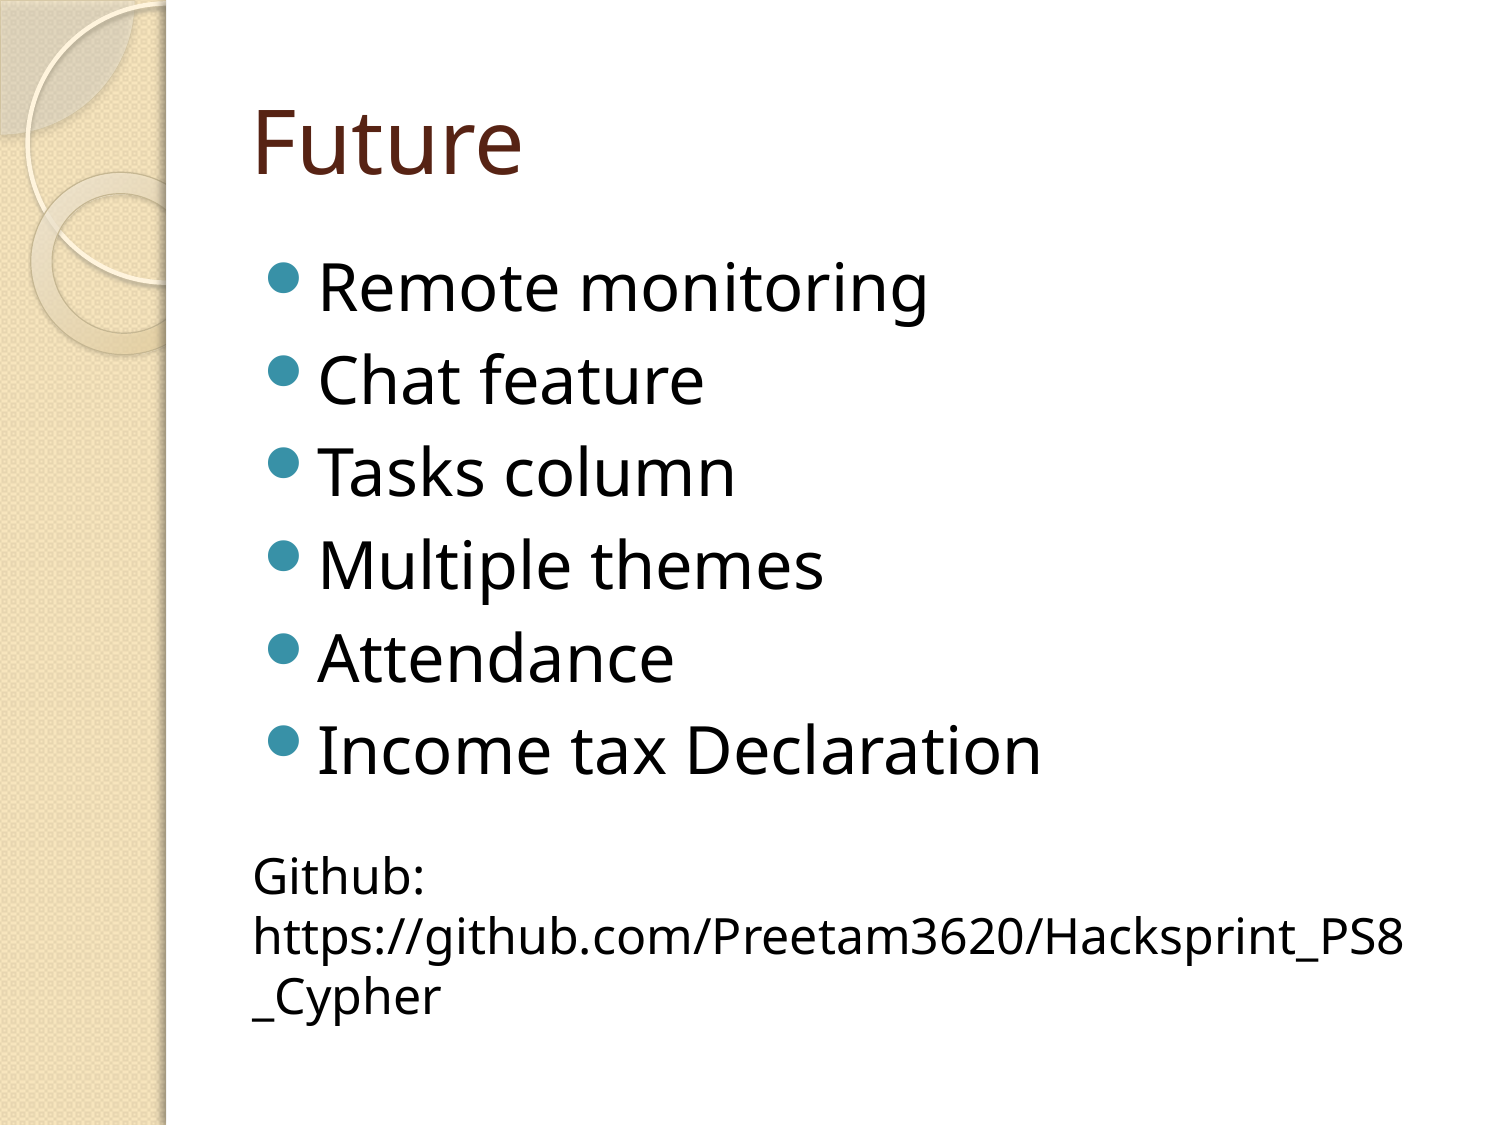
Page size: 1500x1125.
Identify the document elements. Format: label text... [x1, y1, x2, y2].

list Remote monitoring Chat feature Tasks column Multiple themes Attendance Income tax Declaration [235, 237, 1466, 1025]
title Future [235, 45, 1466, 233]
text_box Github: https://github.com/Preetam3620/Hacksprint_PS8_Cypher [237, 837, 1438, 1033]
